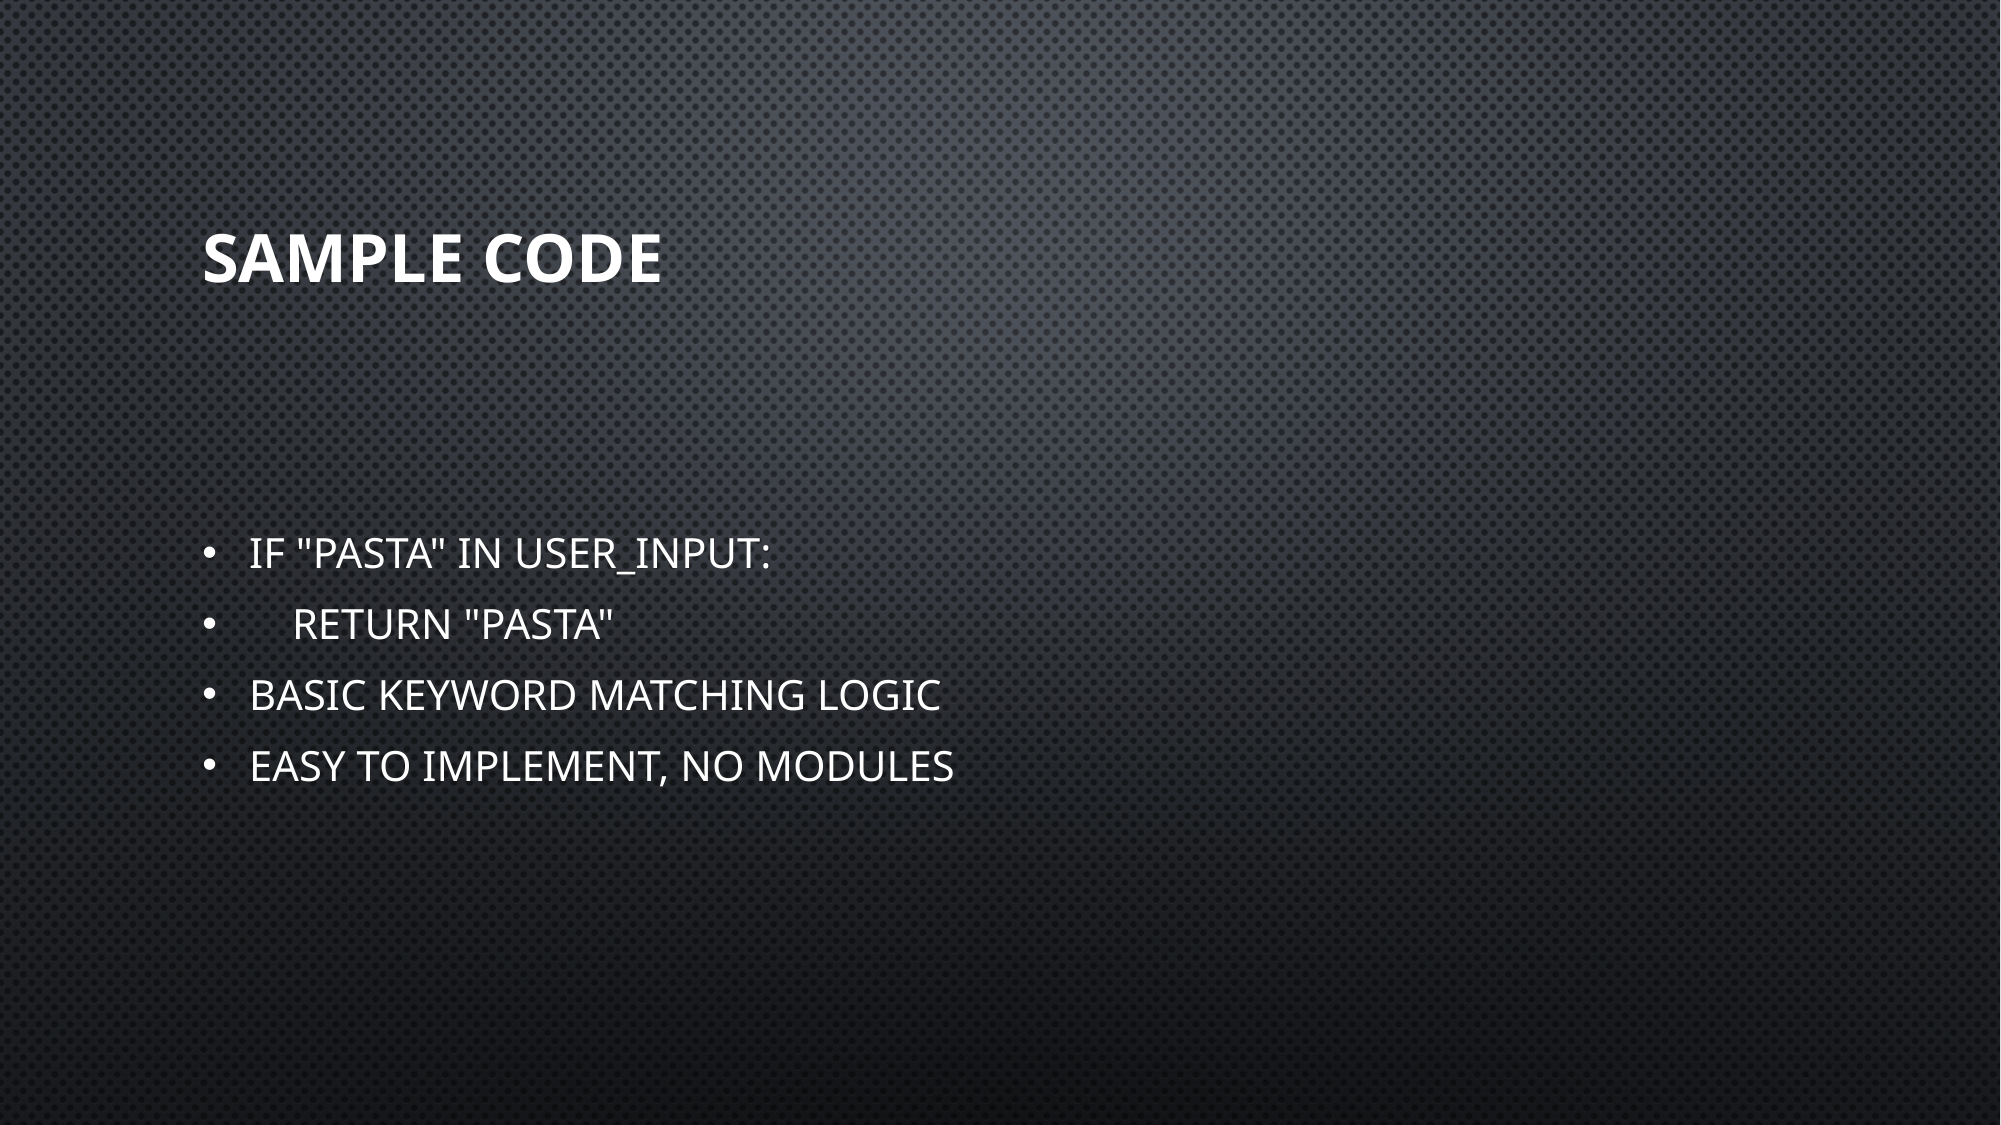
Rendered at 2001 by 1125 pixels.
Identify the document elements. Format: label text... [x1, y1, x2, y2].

title Sample Code [187, 99, 1813, 413]
list if "pasta" in user_input: return "pasta" Basic keyword matching logic Easy to implement, no modules [187, 437, 1813, 950]
